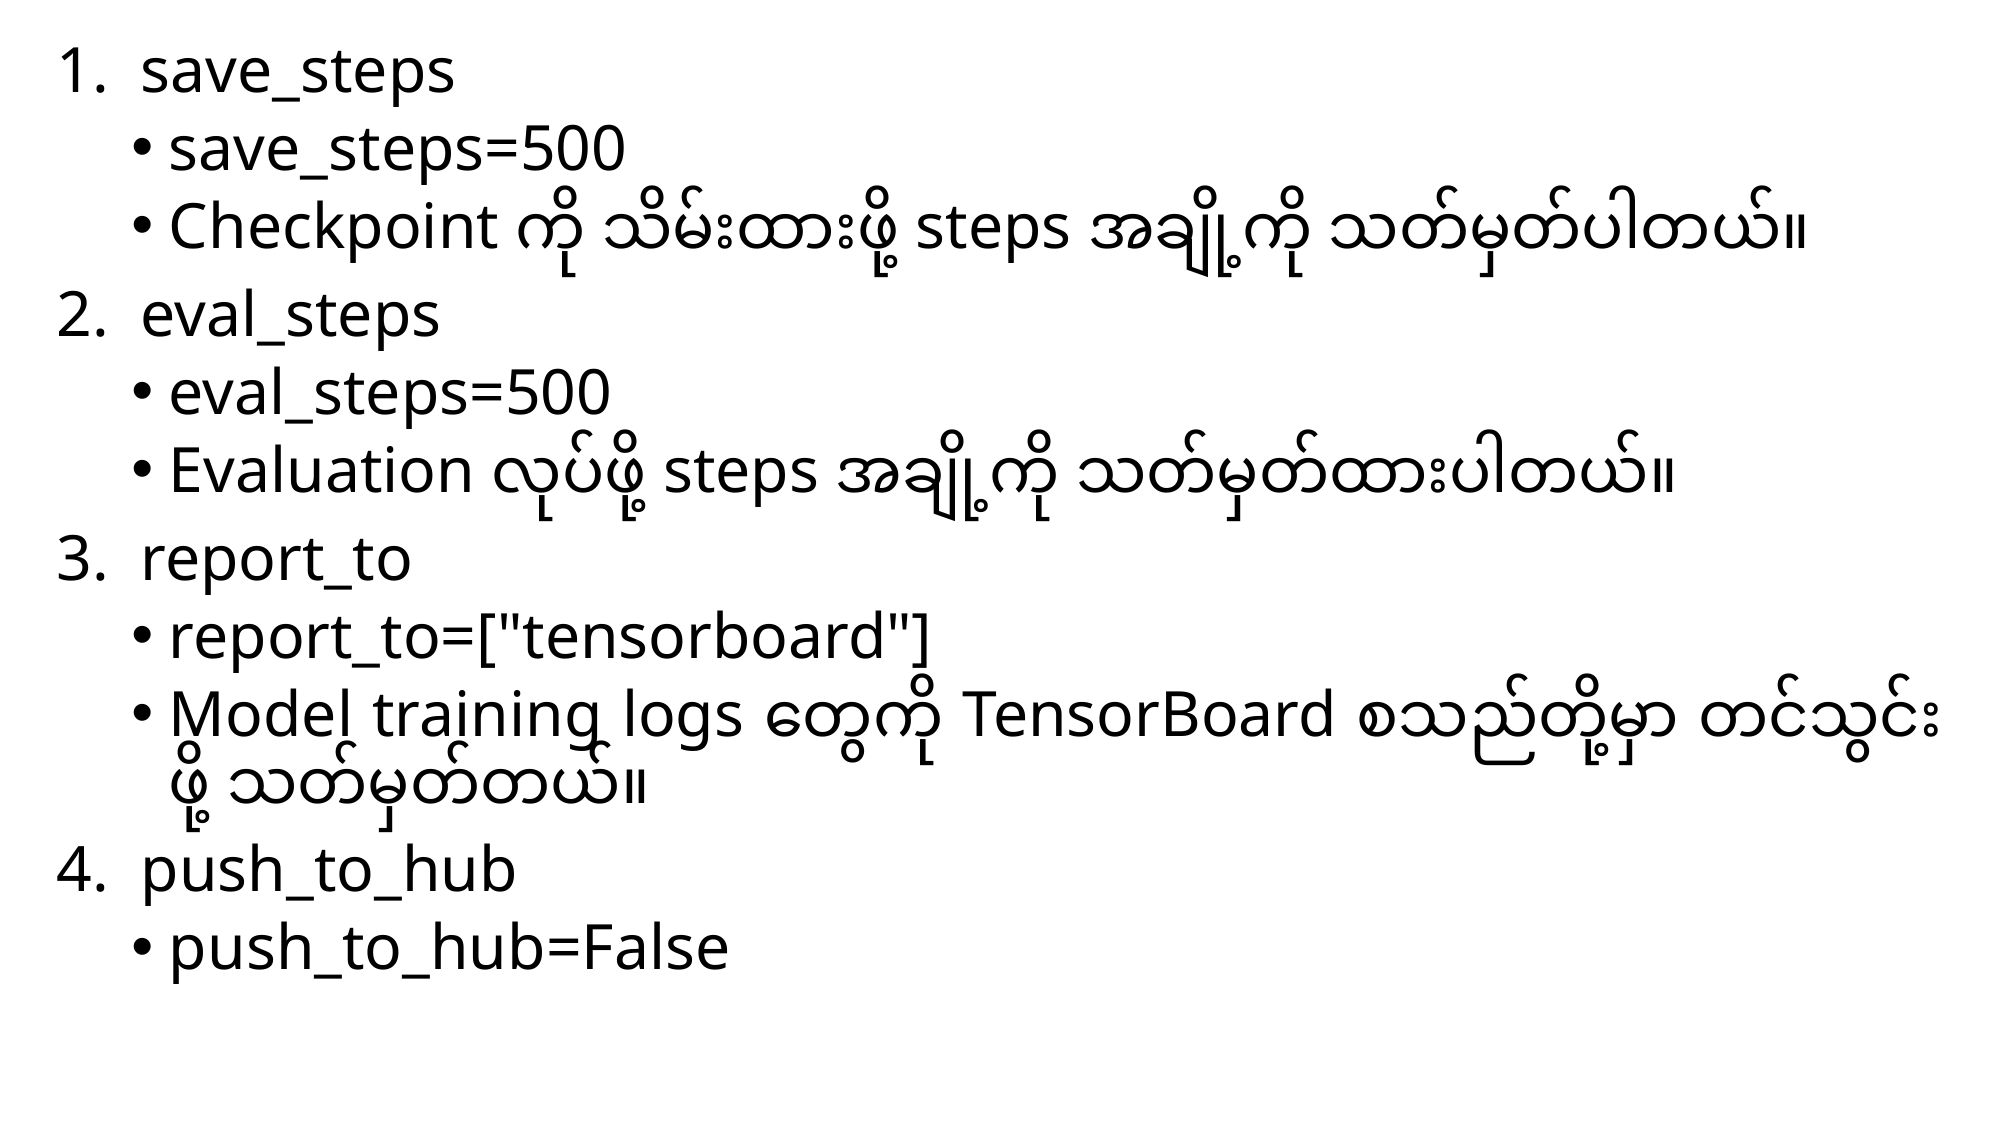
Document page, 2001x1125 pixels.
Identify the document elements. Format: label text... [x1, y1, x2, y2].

list save_steps save_steps=500 Checkpoint ကို သိမ်းထားဖို့ steps အချို့ကို သတ်မှတ်ပါတယ်။ eval_steps eval_steps=500 Evaluation လုပ်ဖို့ steps အချို့ကို သတ်မှတ်ထားပါတယ်။ report_to report_to=["tensorboard"] Model training logs တွေကို TensorBoard စသည်တို့မှာ တင်သွင်းဖို့ သတ်မှတ်တယ်။ push_to_hub push_to_hub=False [41, 31, 1958, 1105]
